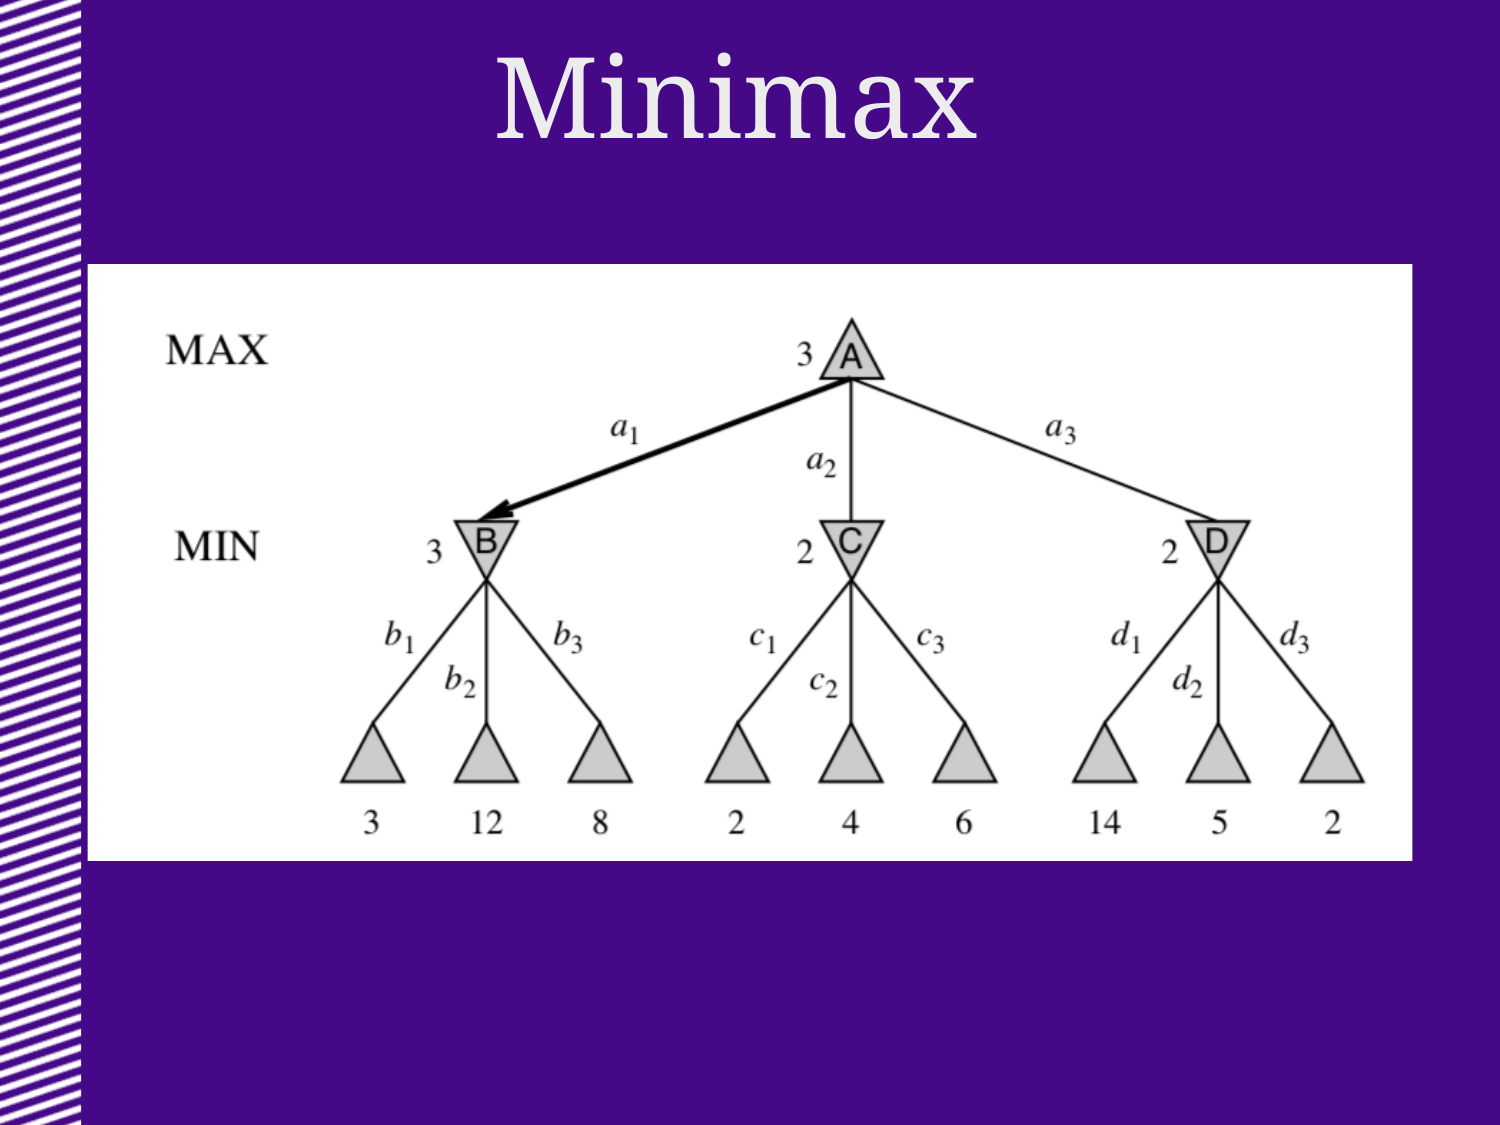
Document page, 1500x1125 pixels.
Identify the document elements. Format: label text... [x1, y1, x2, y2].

title Minimax [82, 0, 1425, 188]
picture [0, 0, 82, 1125]
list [87, 264, 1413, 861]
